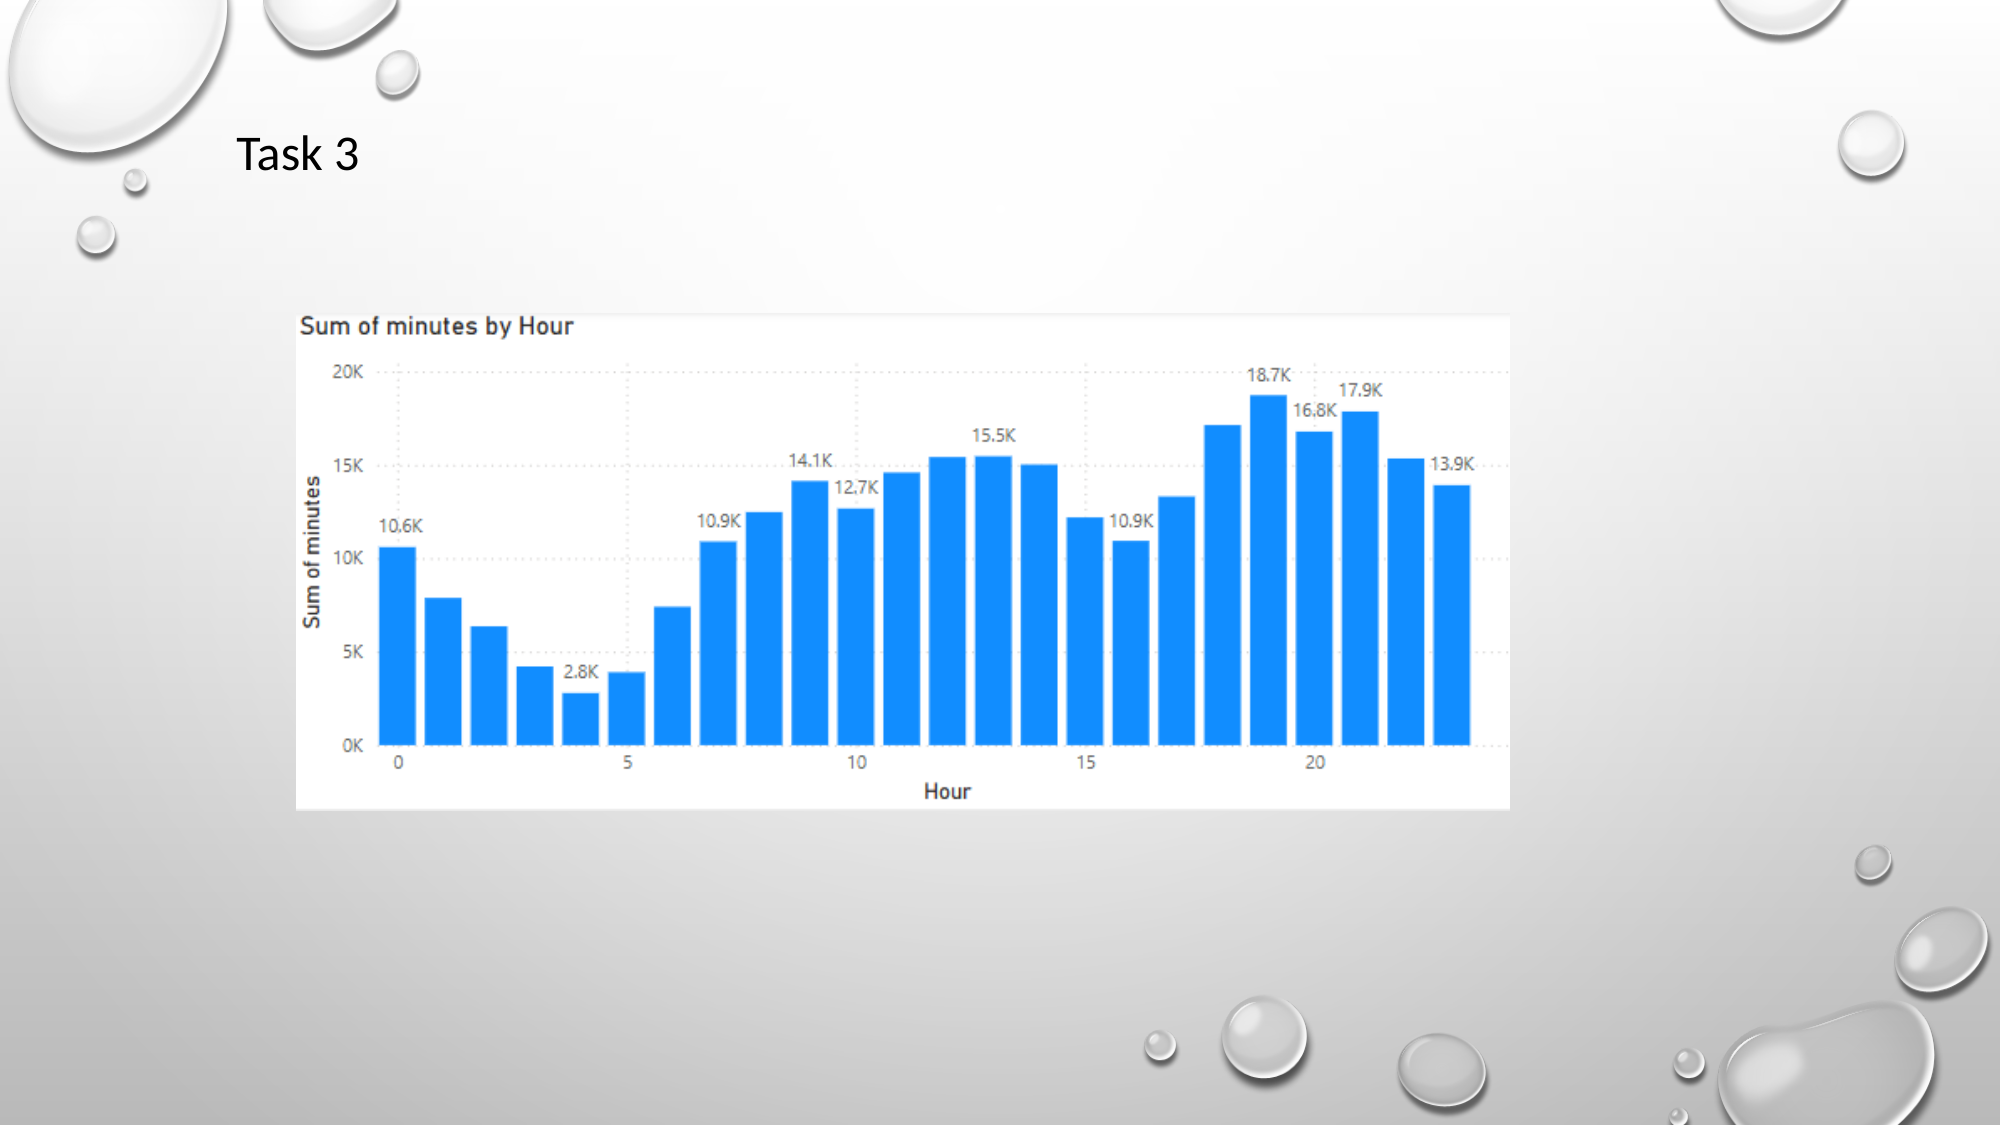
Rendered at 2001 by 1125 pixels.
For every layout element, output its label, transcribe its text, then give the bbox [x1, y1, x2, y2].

text_box Task 3 [221, 113, 1222, 189]
picture [0, 0, 2000, 1125]
